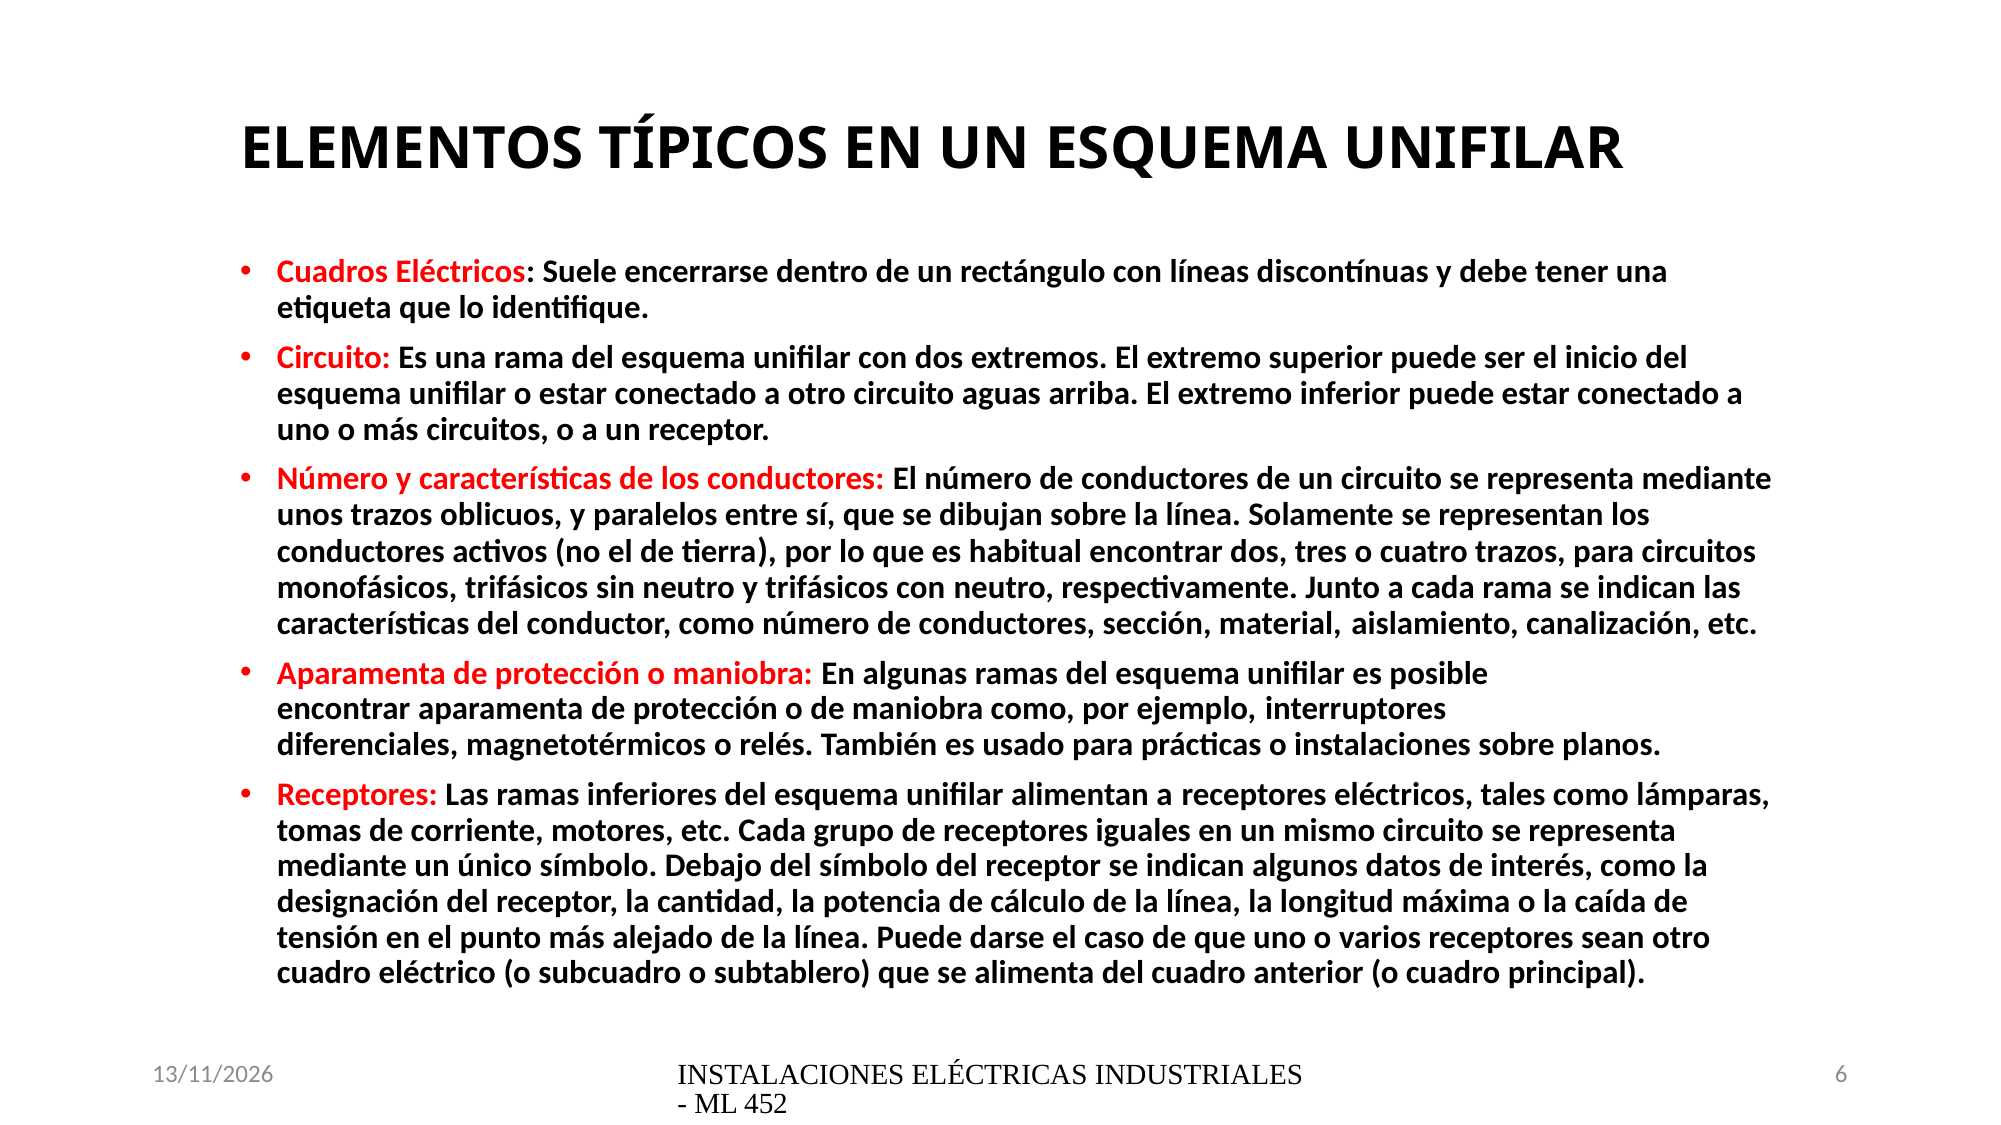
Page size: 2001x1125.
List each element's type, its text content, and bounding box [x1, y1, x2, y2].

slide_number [137, 1042, 588, 1103]
slide_number 6 [1412, 1042, 1863, 1103]
footer INSTALACIONES ELÉCTRICAS INDUSTRIALES - ML 452 [662, 1042, 1338, 1103]
list Cuadros Eléctricos: Suele encerrarse dentro de un rectángulo con líneas discontínuas y debe tener una etiqueta que lo identifique. Circuito: Es una rama del esquema unifilar con dos extremos. El extremo superior puede ser el inicio del esquema unifilar o estar conectado a otro circuito aguas arriba. El extremo inferior puede estar conectado a uno o más circuitos, o a un receptor. Número y características de los conductores: El número de conductores de un circuito se representa mediante unos trazos oblicuos, y paralelos entre sí, que se dibujan sobre la línea. Solamente se representan los conductores activos (no el de tierra), por lo que es habitual encontrar dos, tres o cuatro trazos, para circuitos monofásicos, trifásicos sin neutro y trifásicos con neutro, respectivamente. Junto a cada rama se indican las características del conductor, como número de conductores, sección, material, aislamiento, canalización, etc. Aparamenta de protección o maniobra: En algunas ramas del esquema unifilar es posible encontrar aparamenta de protección o de maniobra como, por ejemplo, interruptores diferenciales, magnetotérmicos o relés. También es usado para prácticas o instalaciones sobre planos. Receptores: Las ramas inferiores del esquema unifilar alimentan a receptores eléctricos, tales como lámparas, tomas de corriente, motores, etc. Cada grupo de receptores iguales en un mismo circuito se representa mediante un único símbolo. Debajo del símbolo del receptor se indican algunos datos de interés, como la designación del receptor, la cantidad, la potencia de cálculo de la línea, la longitud máxima o la caída de tensión en el punto más alejado de la línea. Puede darse el caso de que uno o varios receptores sean otro cuadro eléctrico (o subcuadro o subtablero) que se alimenta del cuadro anterior (o cuadro principal). [225, 184, 1800, 1019]
title ELEMENTOS TÍPICOS EN UN ESQUEMA UNIFILAR [225, 27, 1800, 184]
